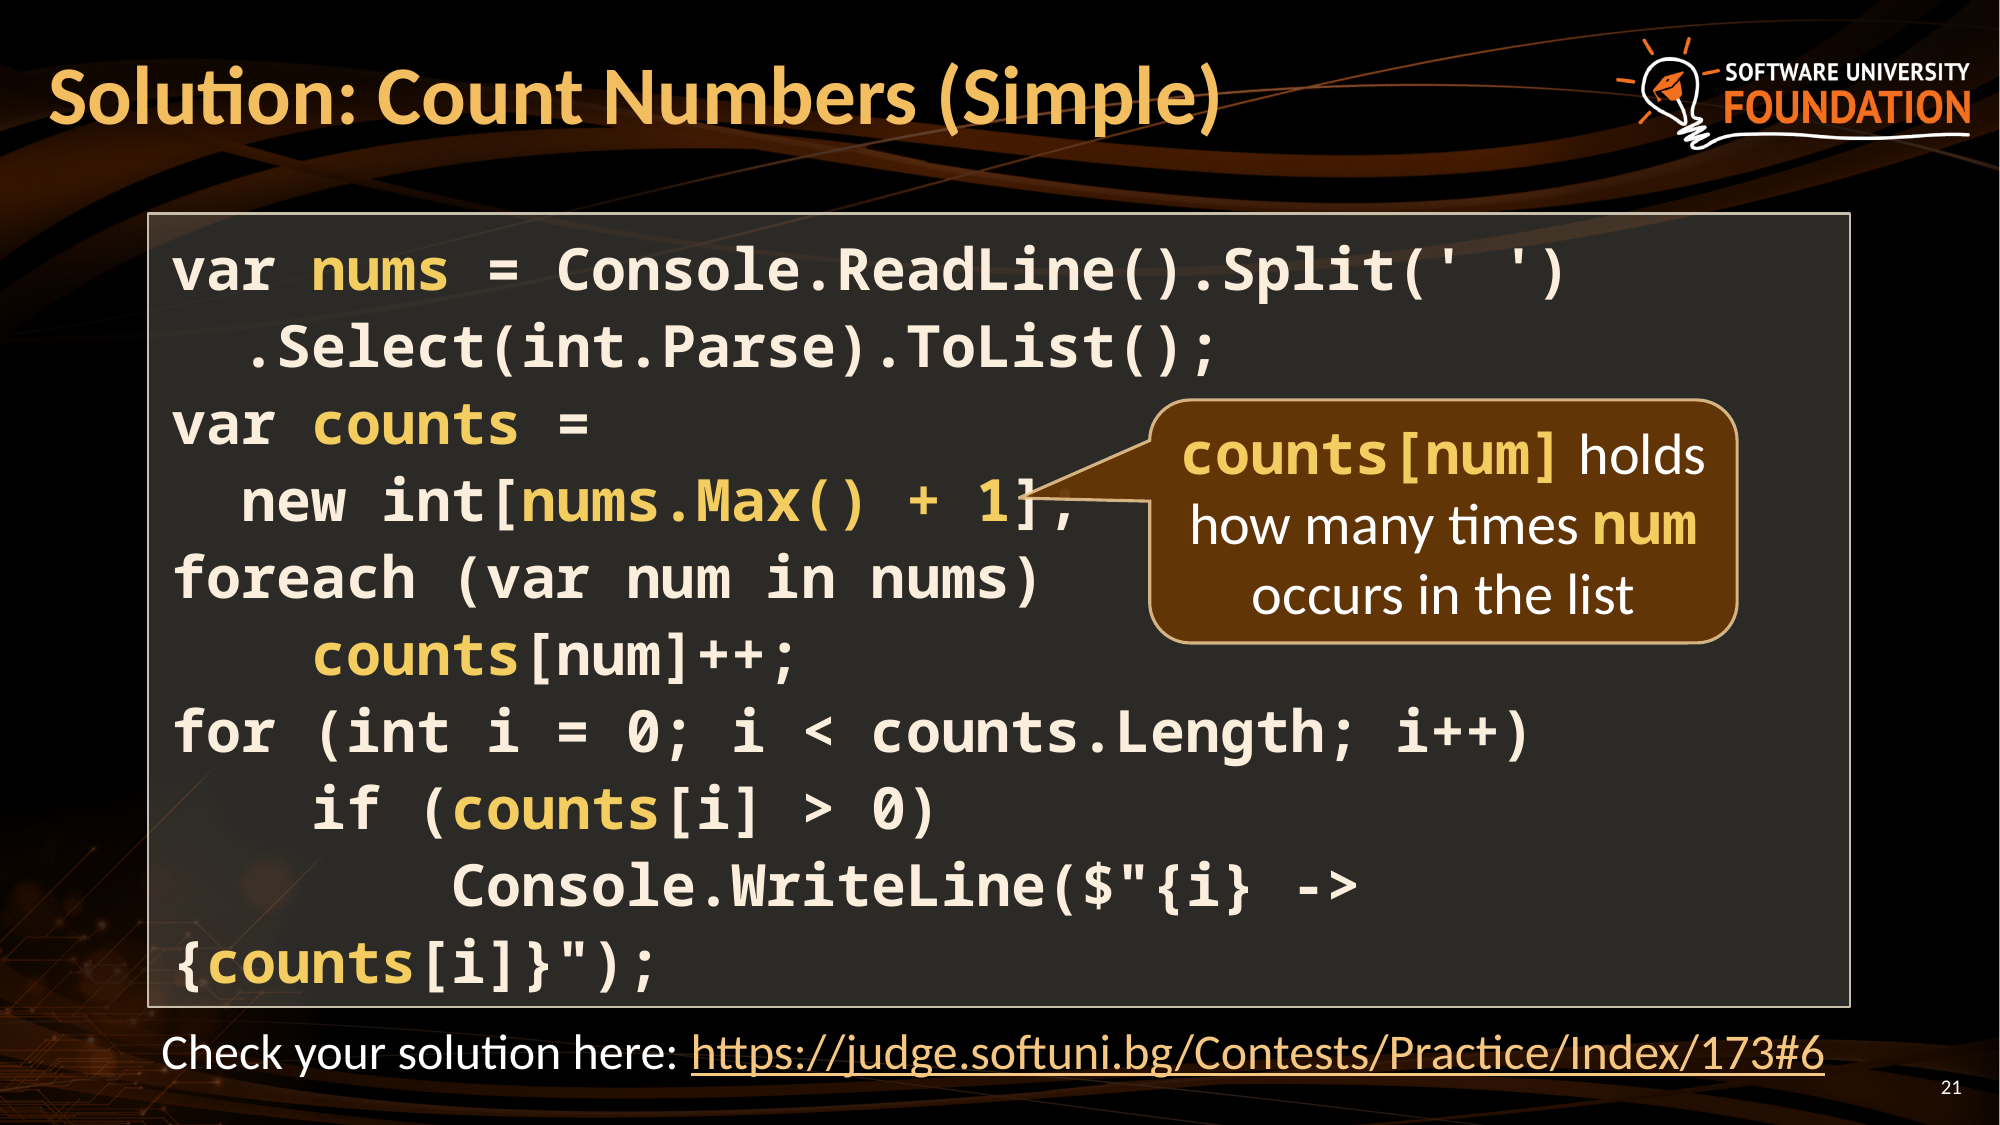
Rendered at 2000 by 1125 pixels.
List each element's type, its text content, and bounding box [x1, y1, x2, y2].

text_box var nums = Console.ReadLine().Split(' ') .Select(int.Parse).ToList(); var counts = new int[nums.Max() + 1]; foreach (var num in nums) counts[num]++; for (int i = 0; i < counts.Length; i++) if (counts[i] > 0) Console.WriteLine($"{i} -> {counts[i]}"); [147, 213, 1850, 1007]
text_box counts[num] holds how many times num occurs in the list [1018, 398, 1739, 645]
picture [0, 0, 2000, 1125]
title Solution: Count Numbers (Simple) [30, 6, 1602, 189]
text_box Check your solution here: https://judge.softuni.bg/Contests/Practice/Index/173#6 [124, 1012, 1863, 1088]
slide_number 21 [1897, 1070, 1968, 1103]
